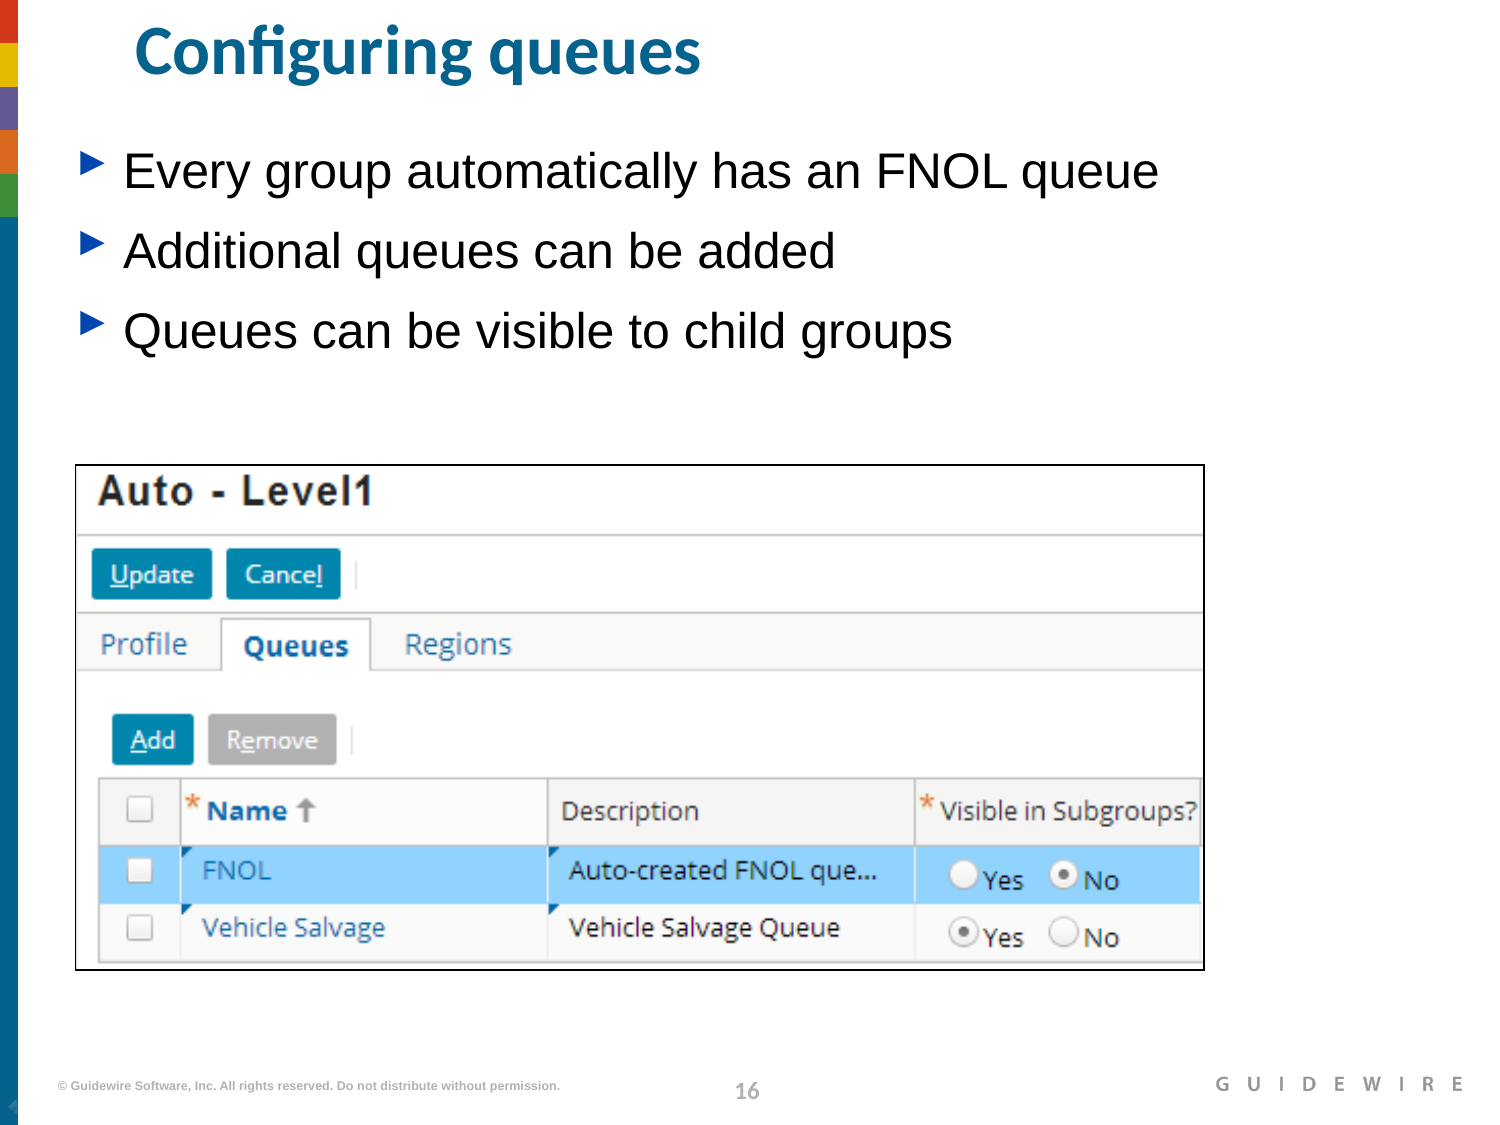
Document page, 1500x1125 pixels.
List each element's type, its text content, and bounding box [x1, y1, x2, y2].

picture [10, 1101, 18, 1111]
title Configuring queues [135, 19, 1500, 142]
picture [0, 0, 18, 216]
picture [1215, 1073, 1480, 1096]
text_box Every group automatically has an FNOL queue Additional queues can be added Queues can be visible to child groups [76, 138, 1374, 444]
picture [75, 465, 1204, 970]
